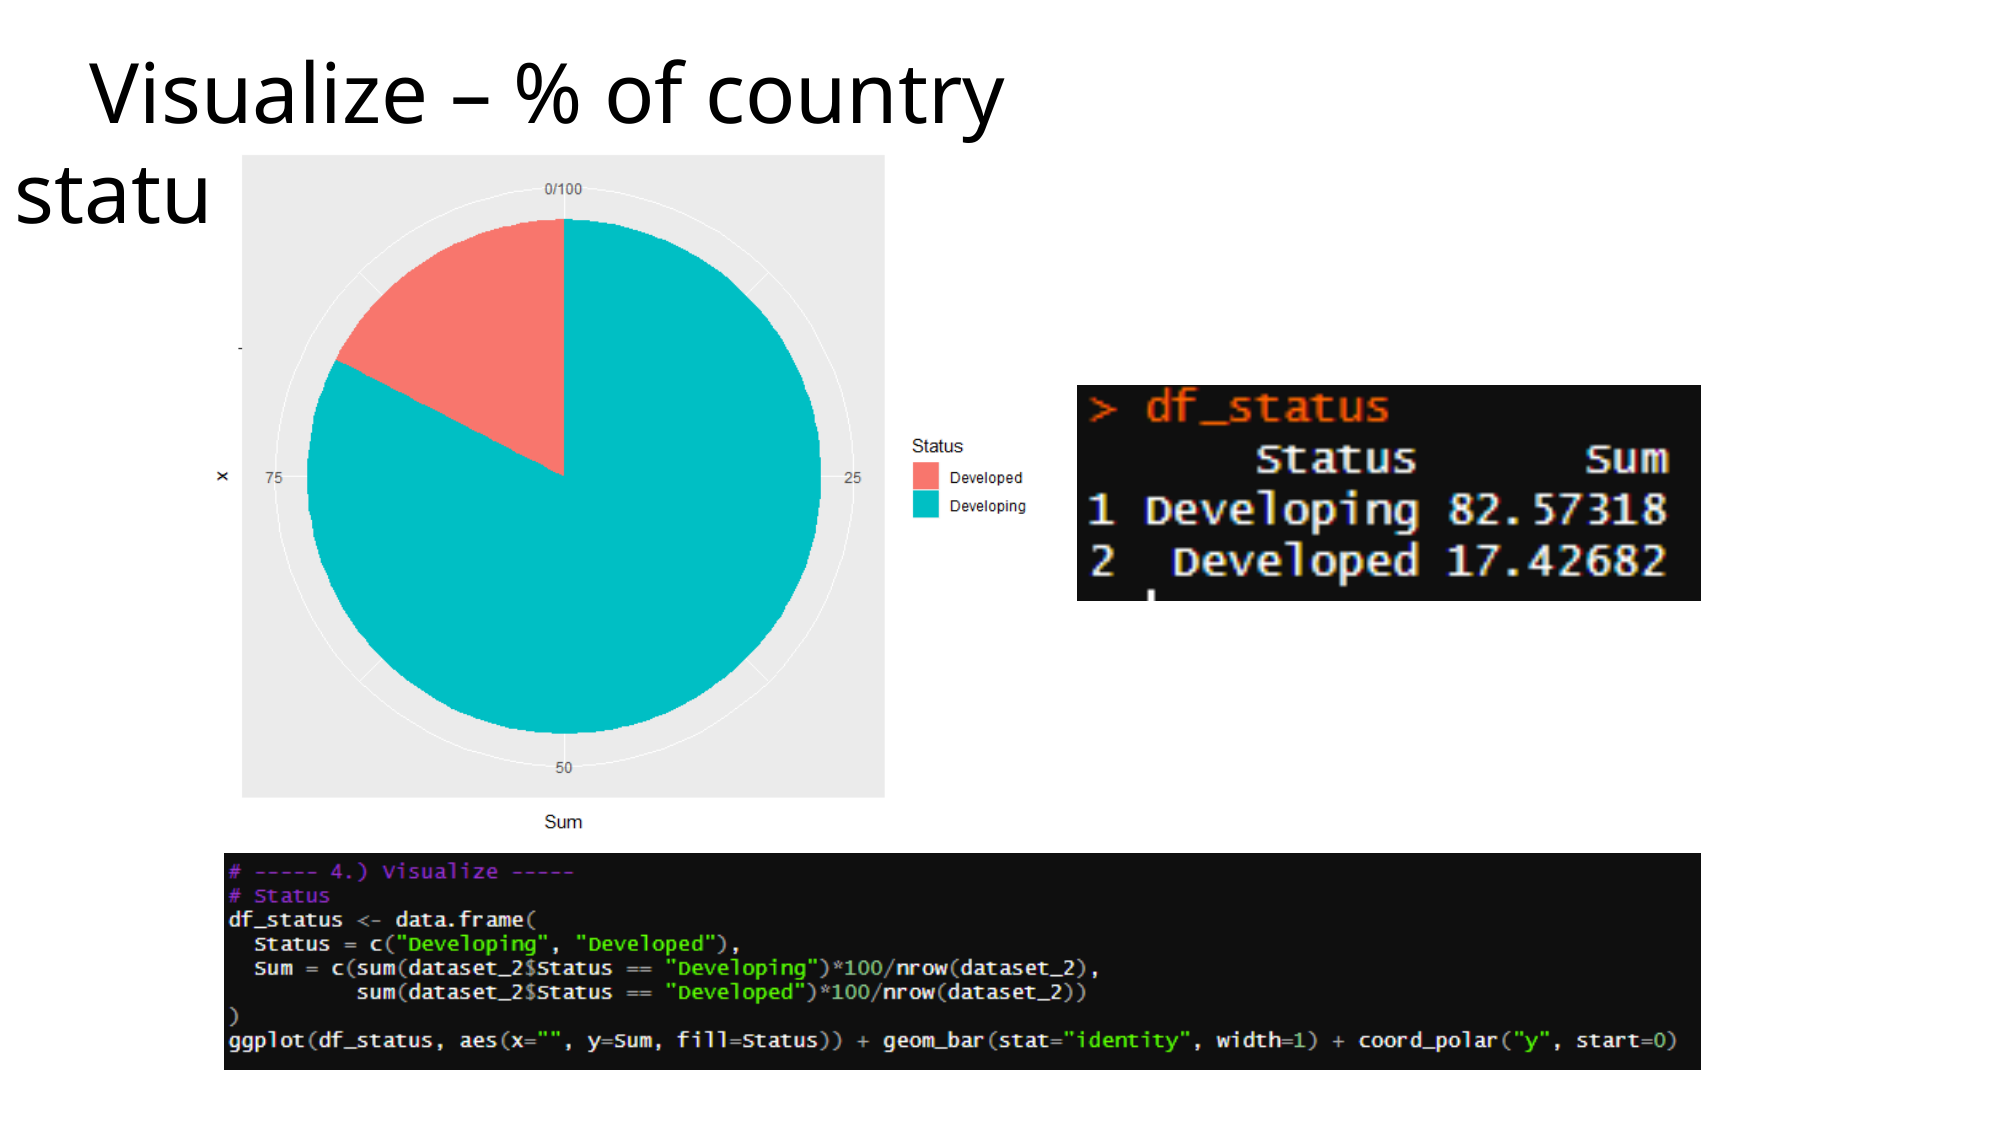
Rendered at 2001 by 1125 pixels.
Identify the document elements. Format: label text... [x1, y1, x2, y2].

text_box Visualize – % of country status [0, 33, 1231, 248]
picture [224, 853, 1701, 1070]
picture [209, 149, 1036, 837]
picture [1077, 385, 1701, 601]
